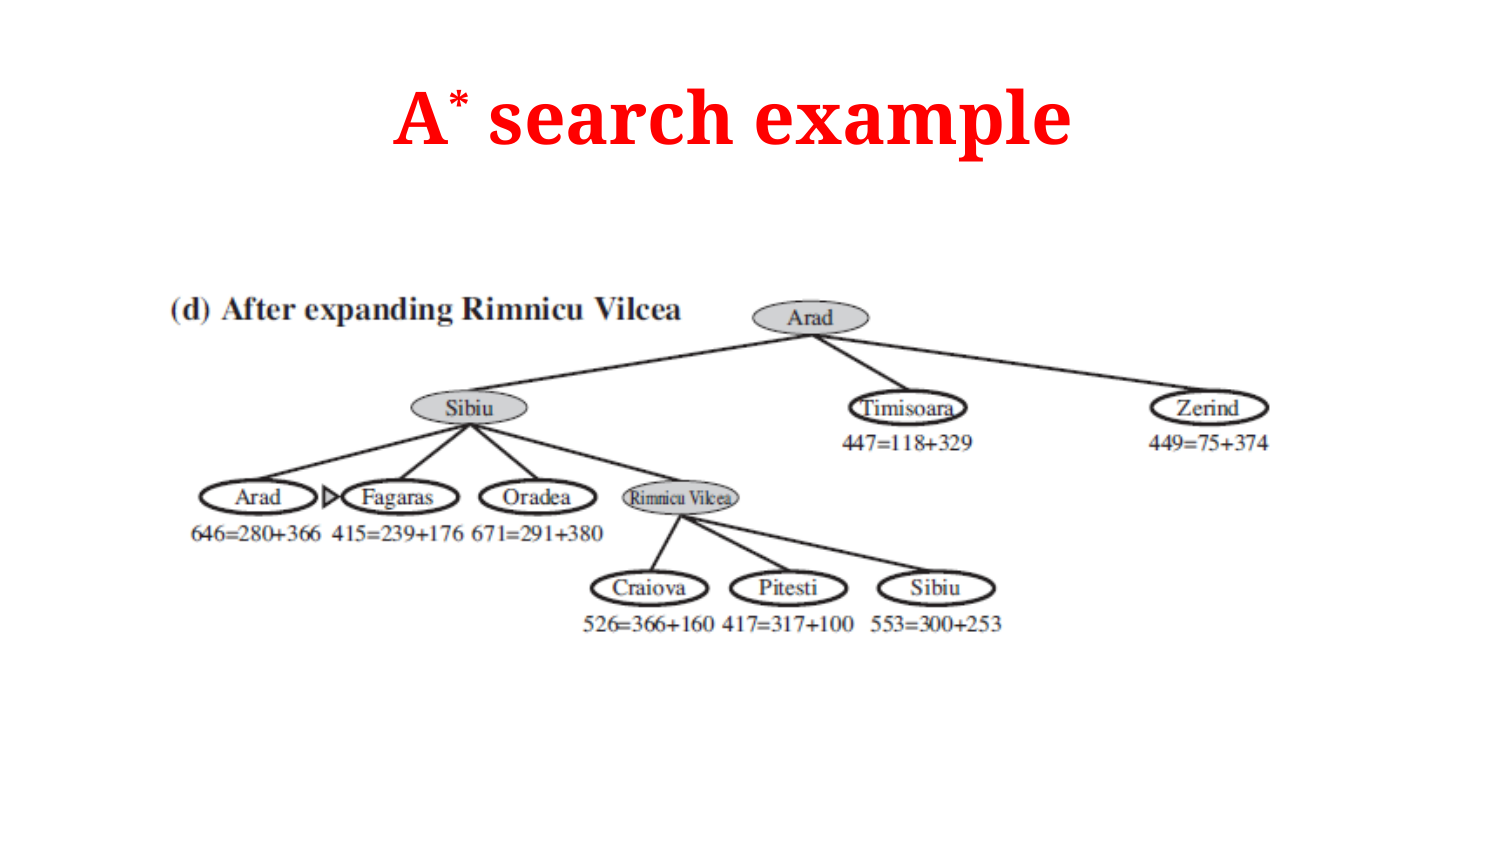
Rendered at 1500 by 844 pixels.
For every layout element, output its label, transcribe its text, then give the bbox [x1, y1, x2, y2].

title A* search example [41, 64, 1425, 180]
picture [160, 287, 1294, 659]
